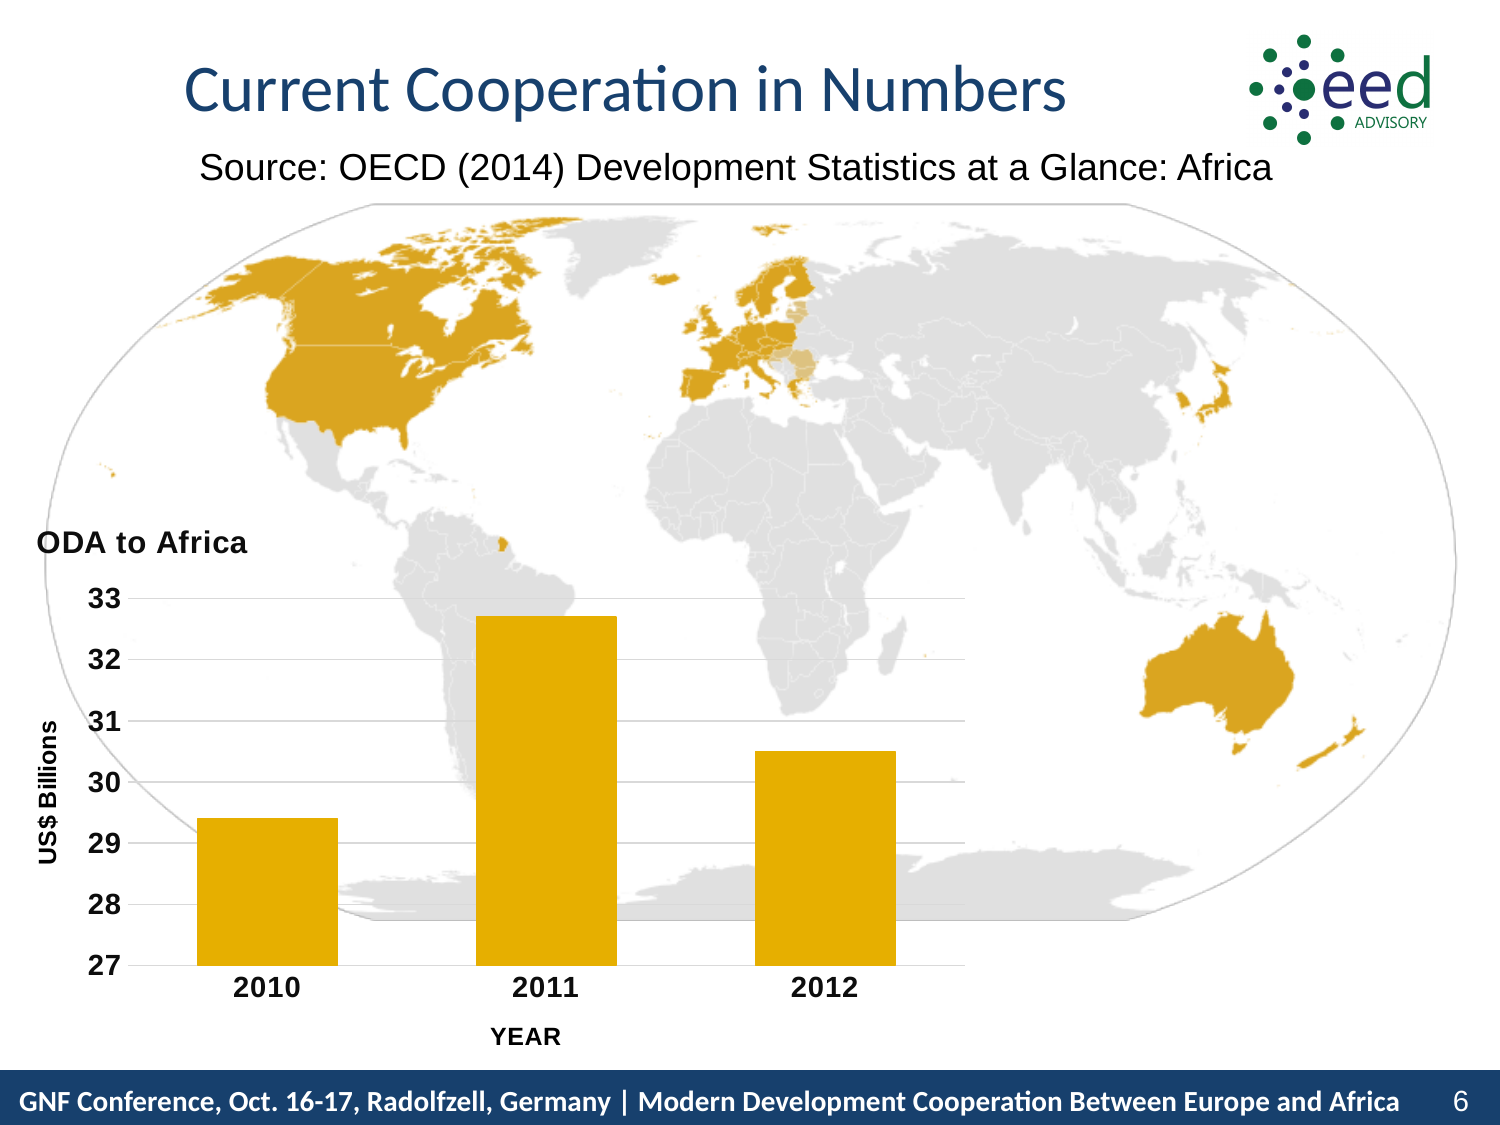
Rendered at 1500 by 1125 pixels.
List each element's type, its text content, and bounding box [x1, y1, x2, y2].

title Current Cooperation in Numbers [184, 45, 1437, 126]
chart [0, 497, 985, 1083]
text_box Source: OECD (2014) Development Statistics at a Glance: Africa [184, 135, 1317, 194]
slide_number 6 [1433, 1082, 1470, 1118]
picture [37, 196, 1465, 929]
